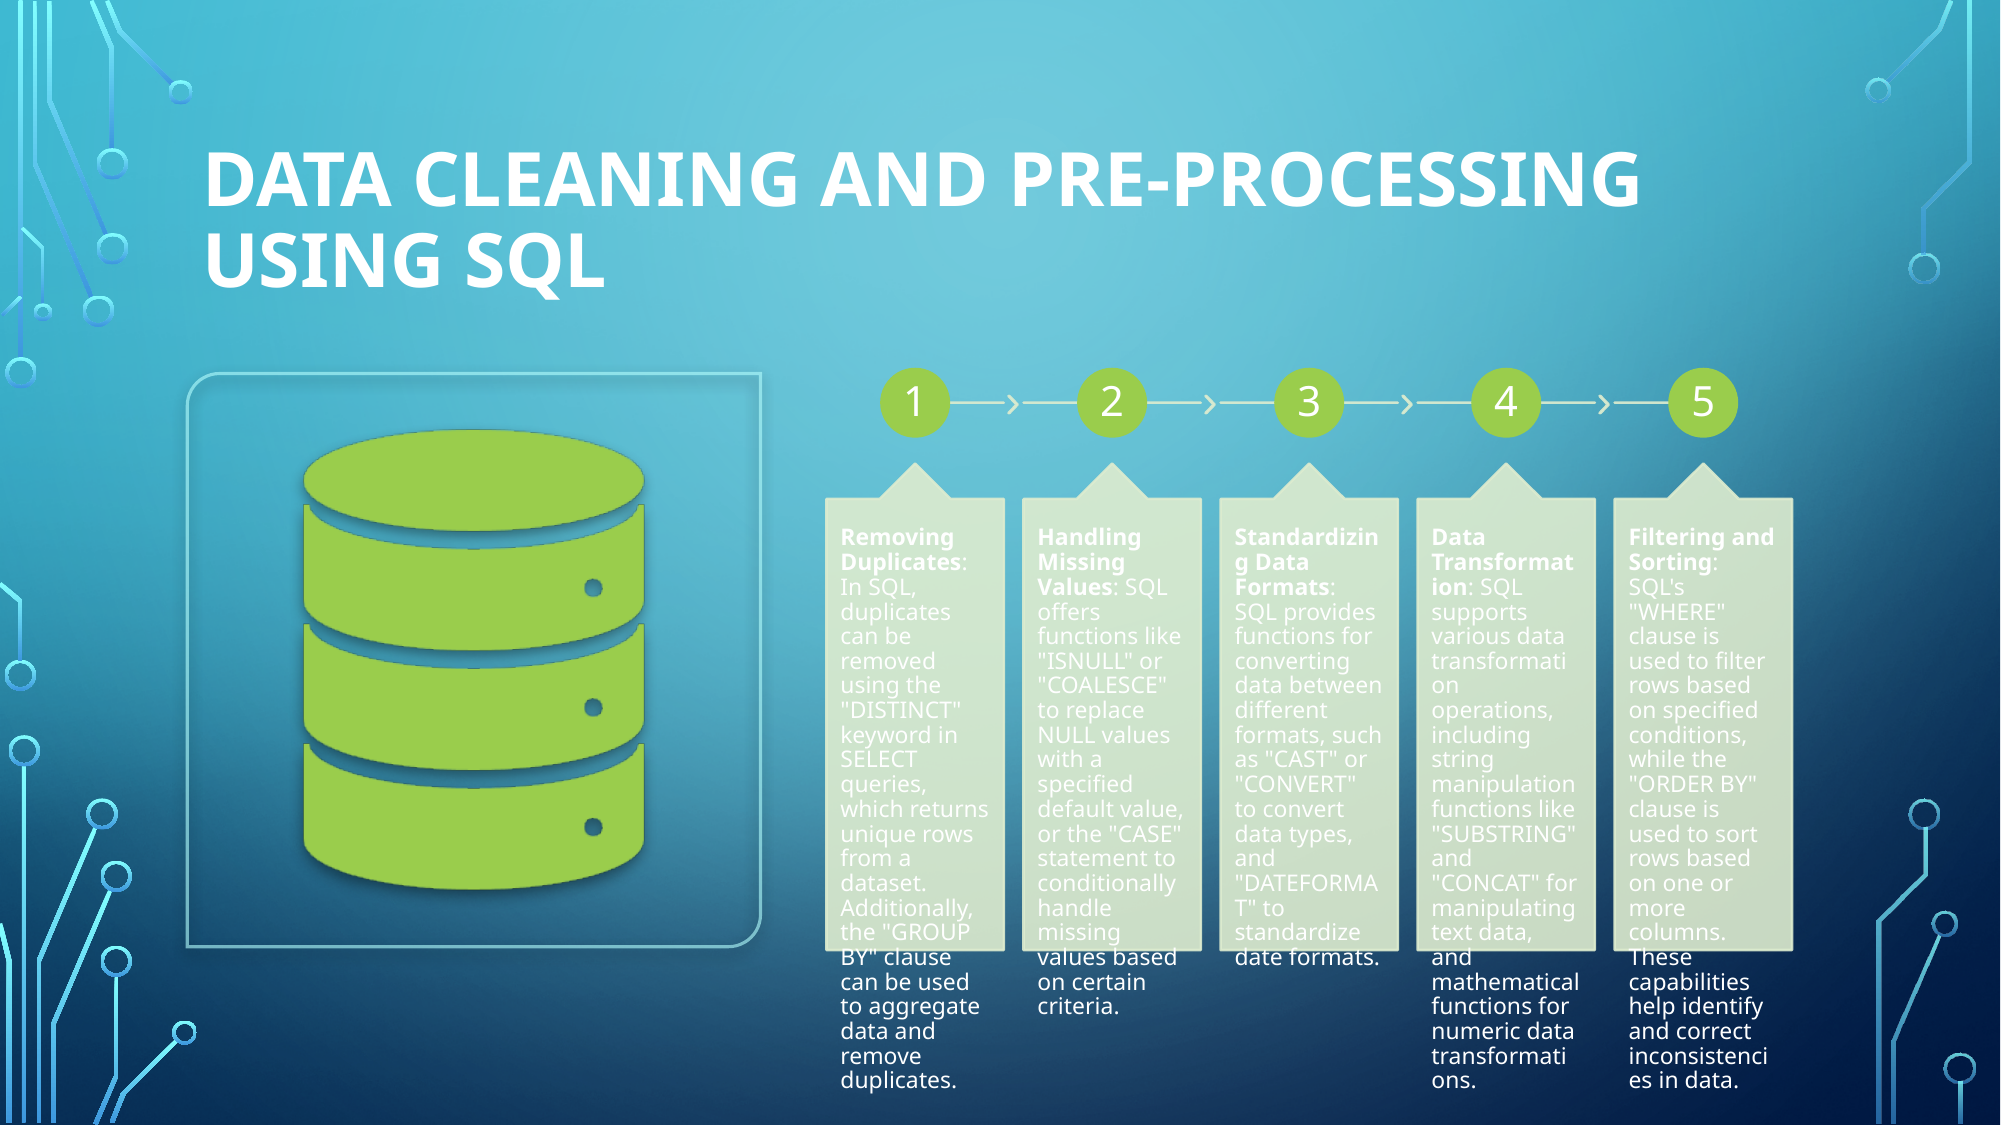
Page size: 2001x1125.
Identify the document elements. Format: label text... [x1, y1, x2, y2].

title Data Cleaning and Pre-processing using SQL [187, 101, 1867, 344]
picture [186, 373, 761, 947]
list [825, 368, 1813, 951]
